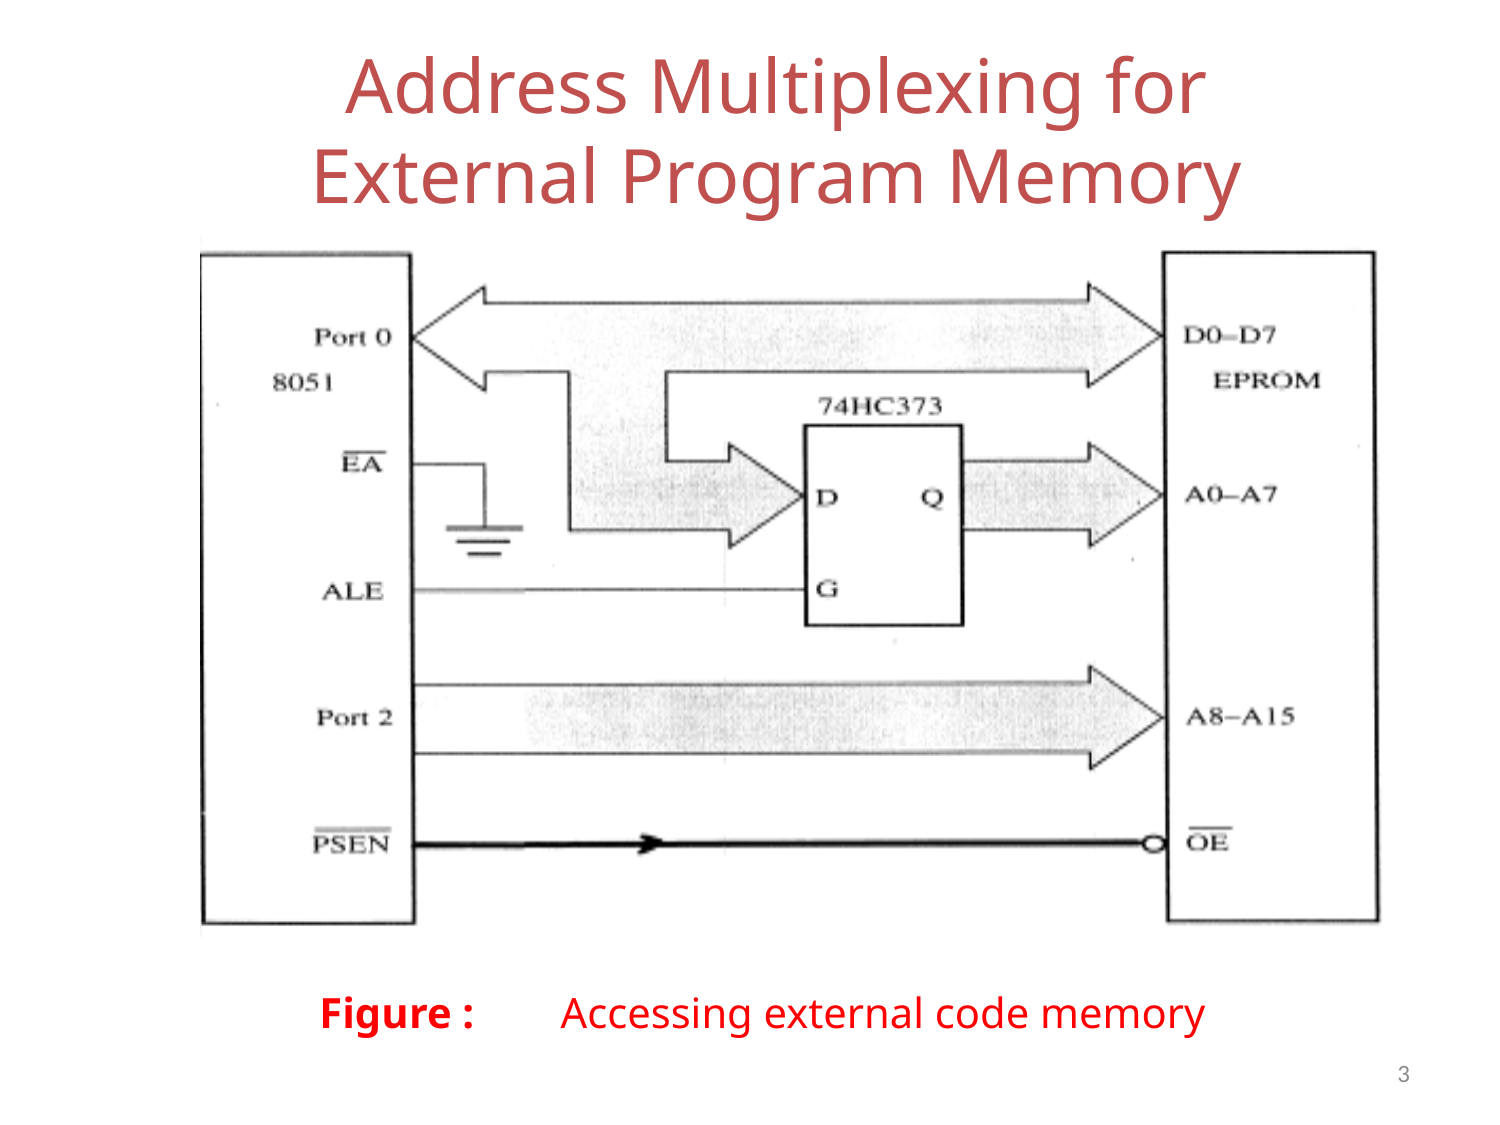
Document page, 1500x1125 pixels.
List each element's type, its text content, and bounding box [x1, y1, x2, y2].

slide_number 3 [1074, 1042, 1425, 1103]
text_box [199, 237, 1391, 938]
title Address Multiplexing for External Program Memory [183, 31, 1371, 269]
text_box Figure : Accessing external code memory [225, 979, 1300, 1045]
